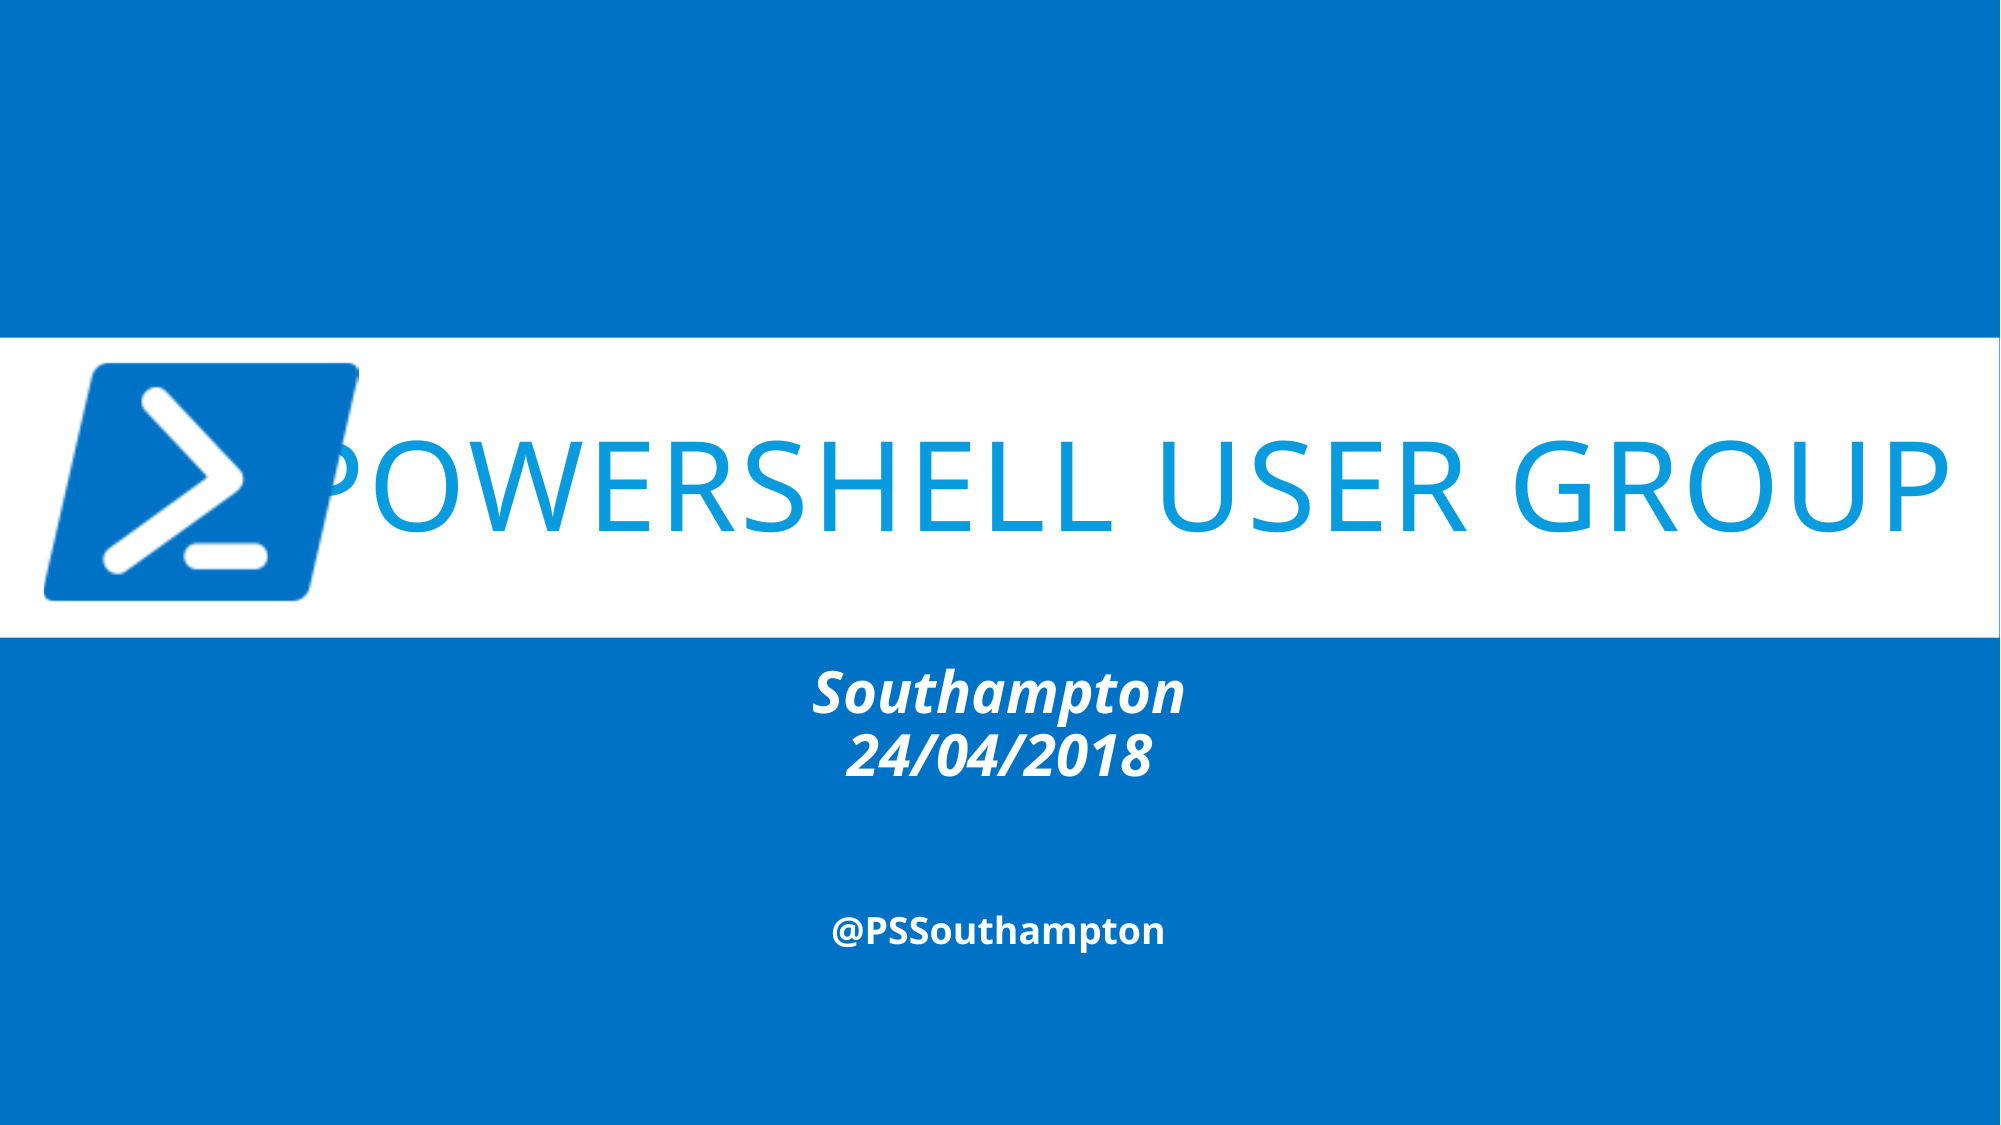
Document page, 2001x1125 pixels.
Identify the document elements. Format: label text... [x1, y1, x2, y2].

subtitle Southampton 24/04/2018 [249, 655, 1750, 871]
title PowerShell User Group [366, 353, 1972, 639]
picture [44, 323, 359, 639]
text_box @PSSouthampton [816, 899, 1323, 960]
